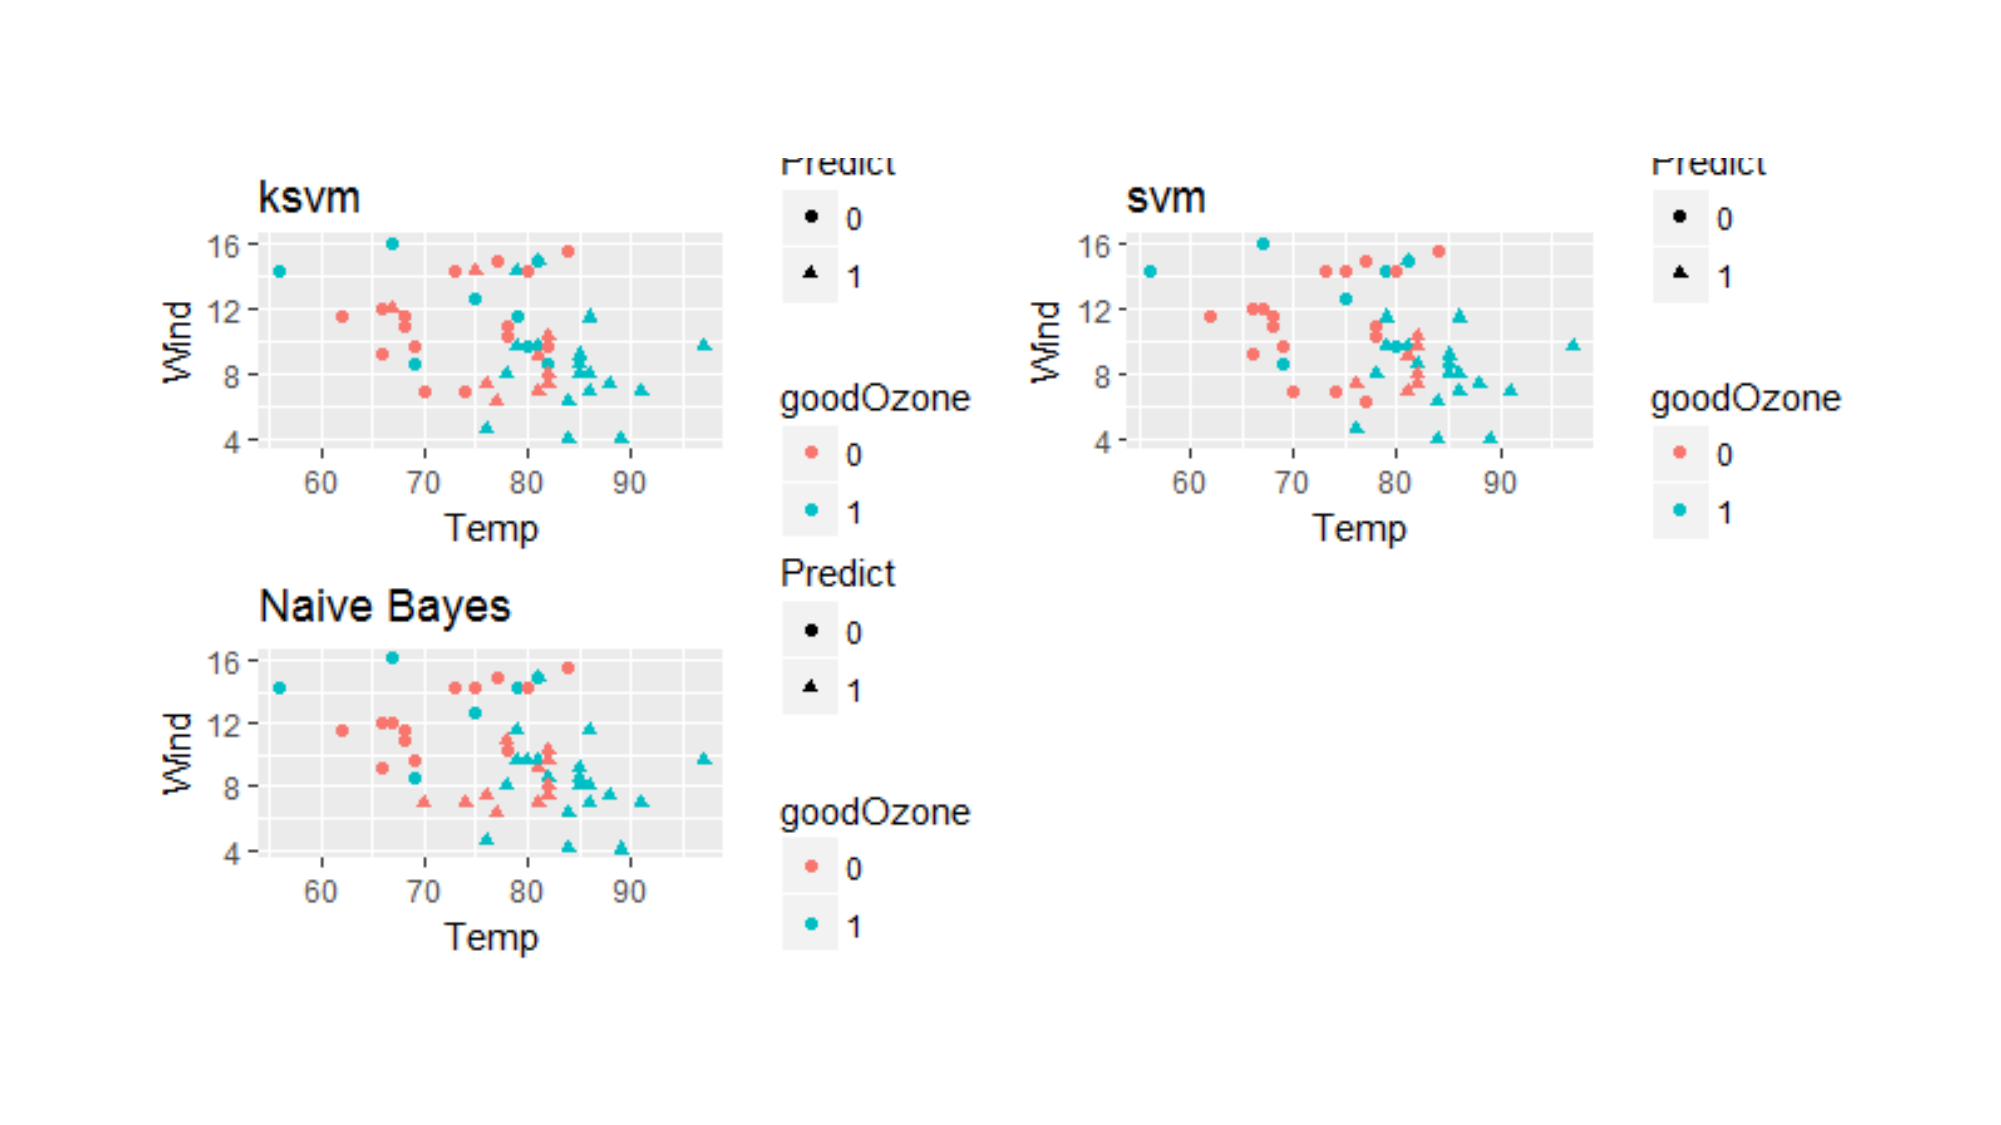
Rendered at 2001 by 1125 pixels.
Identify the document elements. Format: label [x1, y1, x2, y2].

picture [141, 158, 1880, 977]
